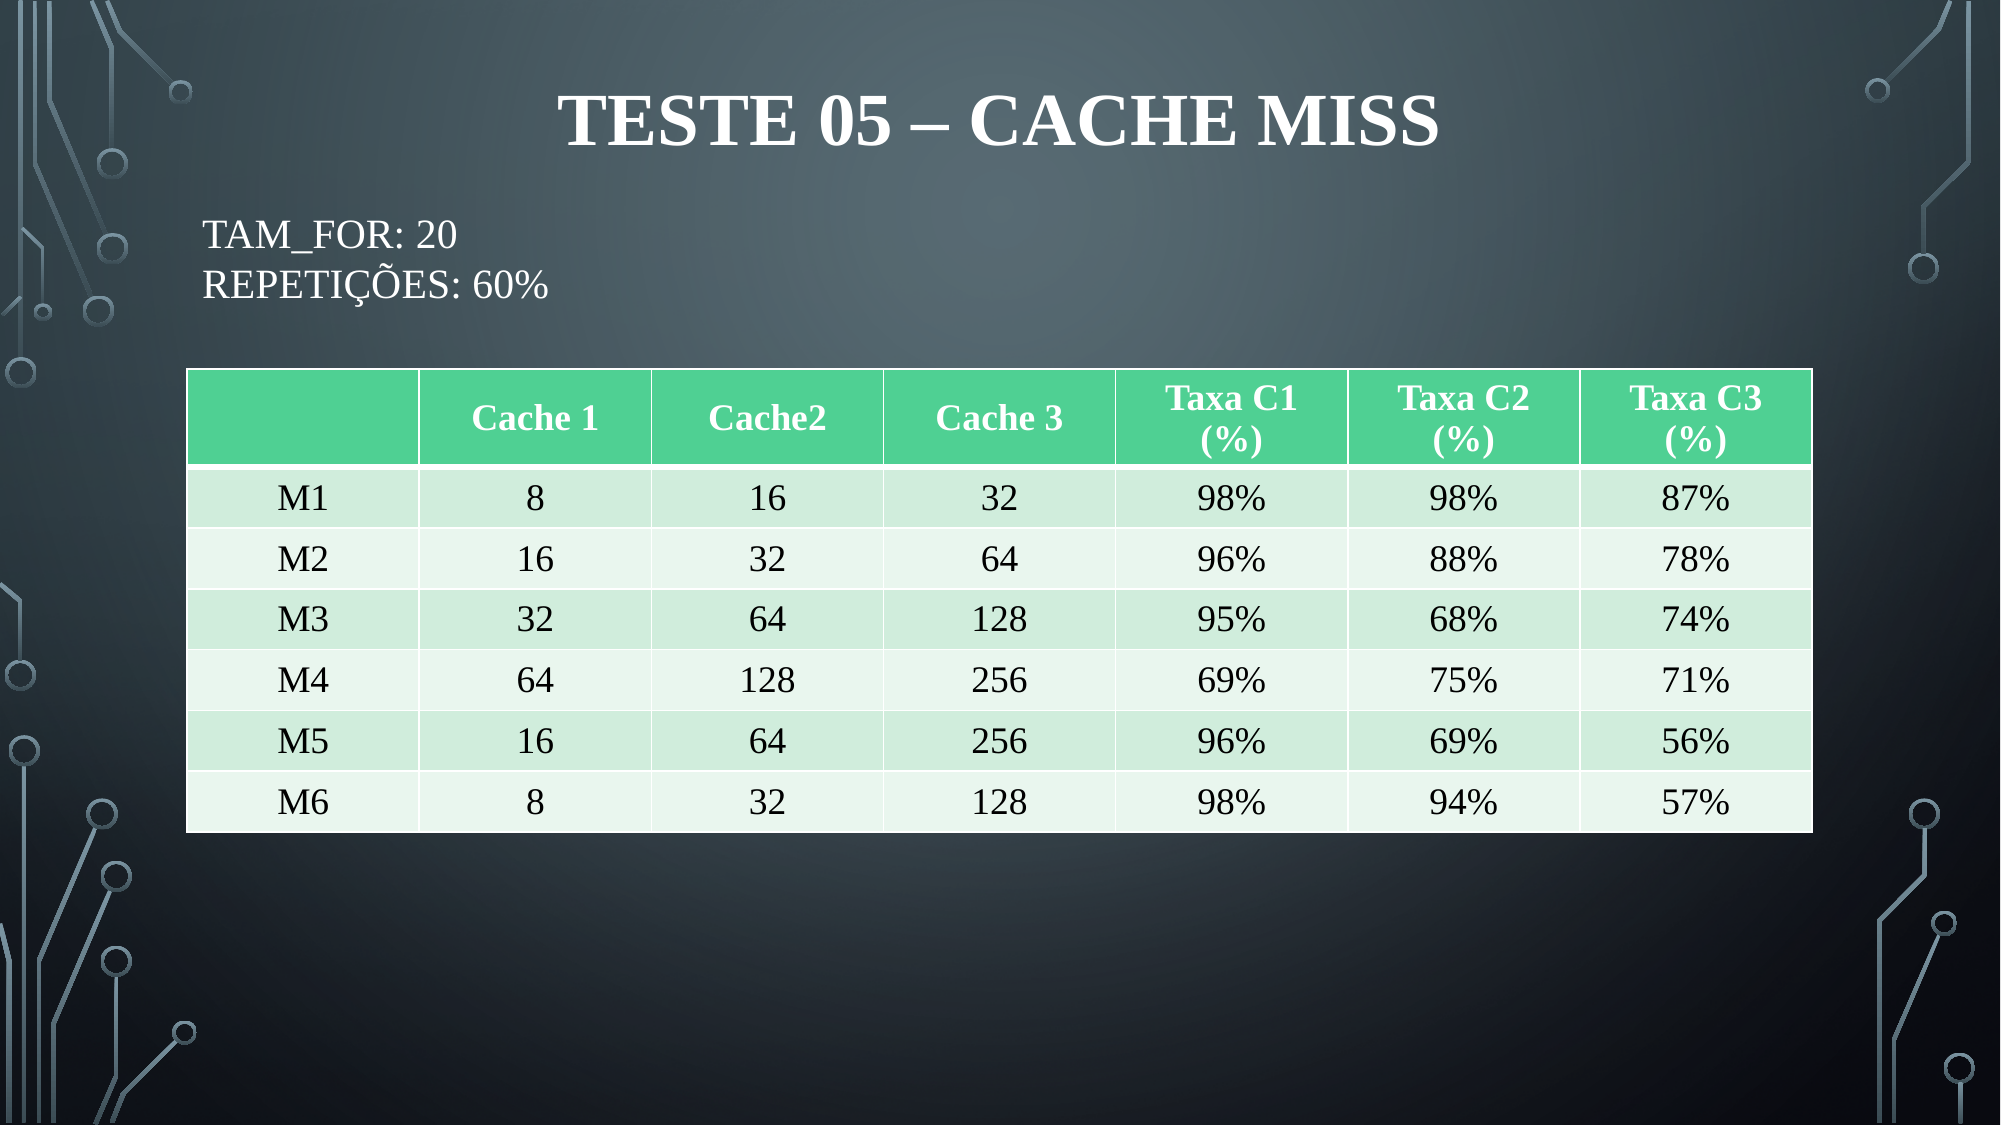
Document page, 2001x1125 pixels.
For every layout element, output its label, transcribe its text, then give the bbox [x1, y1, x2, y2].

table_cell 94% [1349, 772, 1579, 831]
table_cell 88% [1349, 529, 1579, 588]
text_box TAM_FOR: 20 REPETIÇÕES: 60% [187, 199, 1188, 315]
table_cell 32 [652, 772, 883, 831]
table_cell 32 [420, 590, 651, 649]
table_cell 16 [652, 470, 883, 527]
table_cell 64 [884, 529, 1115, 588]
table_cell 16 [420, 529, 651, 588]
table_cell 256 [884, 711, 1115, 770]
table_header Cache 1 [420, 370, 651, 464]
table_cell 98% [1116, 772, 1347, 831]
table_cell 96% [1116, 529, 1347, 588]
table_cell M3 [188, 590, 418, 649]
table_cell M2 [188, 529, 418, 588]
table_cell 57% [1581, 772, 1811, 831]
table_cell 64 [652, 590, 883, 649]
table_header Taxa C1 (%) [1116, 370, 1347, 464]
table_cell 98% [1349, 470, 1579, 527]
table_cell 32 [652, 529, 883, 588]
table_cell 56% [1581, 711, 1811, 770]
table_cell 69% [1116, 650, 1347, 710]
table_cell 71% [1581, 650, 1811, 710]
table_cell 128 [652, 650, 883, 710]
table_cell 96% [1116, 711, 1347, 770]
table_cell 128 [884, 772, 1115, 831]
table_cell 69% [1349, 711, 1579, 770]
table_header Taxa C3 (%) [1581, 370, 1811, 464]
table_cell 256 [884, 650, 1115, 710]
table_cell 87% [1581, 470, 1811, 527]
table_cell 128 [884, 590, 1115, 649]
table_header Cache 3 [884, 370, 1115, 464]
table_header [188, 370, 418, 464]
table_cell M5 [188, 711, 418, 770]
table_header Cache2 [652, 370, 883, 464]
table_cell M1 [188, 470, 418, 527]
table_cell 16 [420, 711, 651, 770]
table_cell 32 [884, 470, 1115, 527]
table_cell 64 [652, 711, 883, 770]
table_cell 75% [1349, 650, 1579, 710]
table_cell M4 [188, 650, 418, 710]
title Teste 05 – cache MISS [187, 0, 1813, 243]
table_cell 8 [420, 772, 651, 831]
table_cell 74% [1581, 590, 1811, 649]
table_cell M6 [188, 772, 418, 831]
table_cell 78% [1581, 529, 1811, 588]
table_cell 95% [1116, 590, 1347, 649]
table_cell 68% [1349, 590, 1579, 649]
table_cell 98% [1116, 470, 1347, 527]
table_cell 64 [420, 650, 651, 710]
table_cell 8 [420, 470, 651, 527]
table_header Taxa C2 (%) [1349, 370, 1579, 464]
